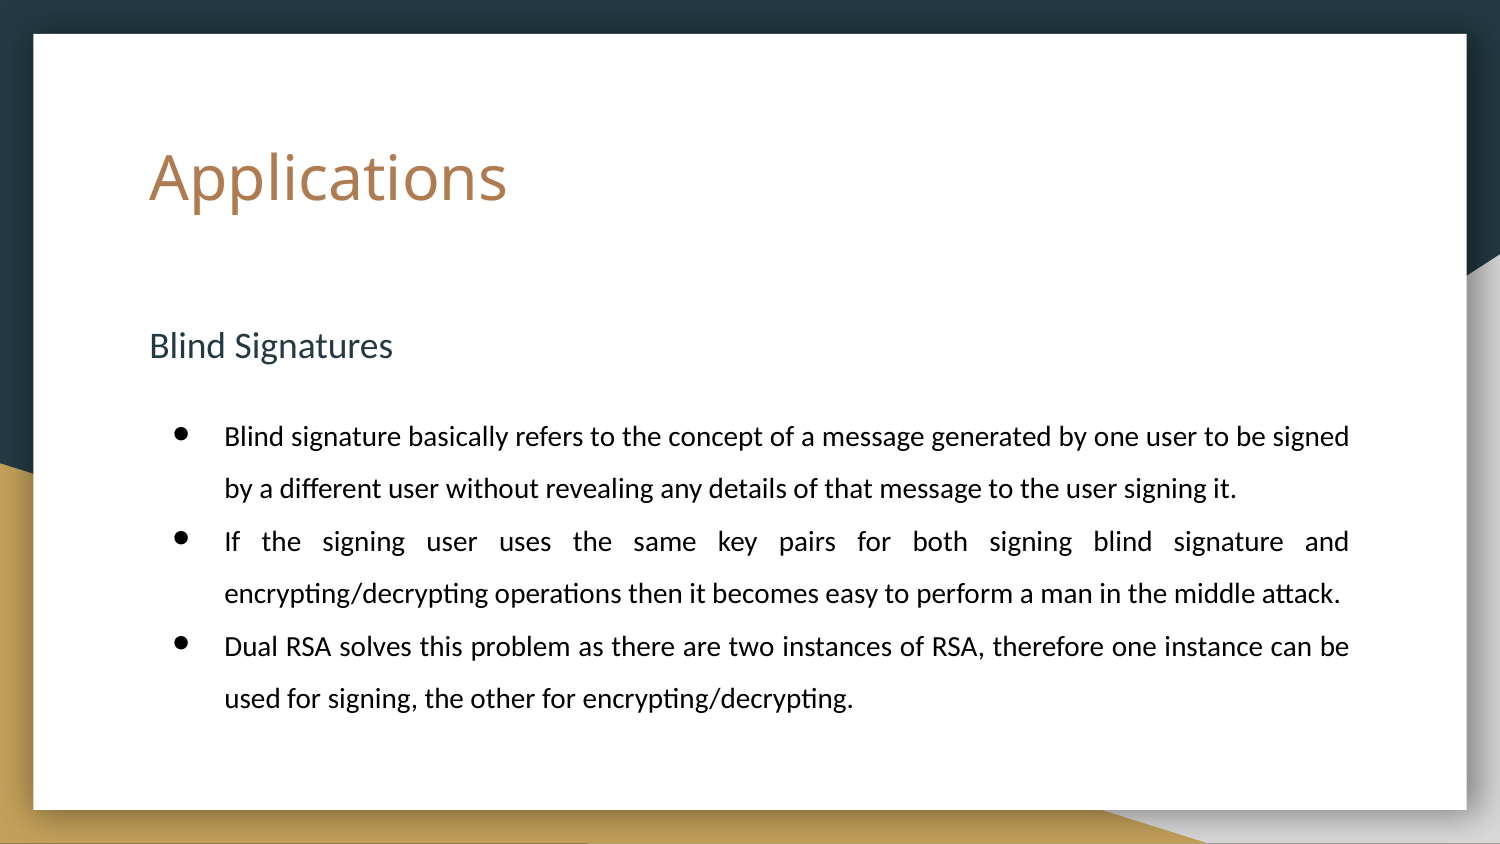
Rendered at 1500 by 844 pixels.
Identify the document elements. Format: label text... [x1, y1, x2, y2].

title Applications [134, 122, 1366, 279]
list Blind Signatures Blind signature basically refers to the concept of a message generated by one user to be signed by a different user without revealing any details of that message to the user signing it. If the signing user uses the same key pairs for both signing blind signature and encrypting/decrypting operations then it becomes easy to perform a man in the middle attack. Dual RSA solves this problem as there are two instances of RSA, therefore one instance can be used for signing, the other for encrypting/decrypting. [134, 299, 1366, 732]
